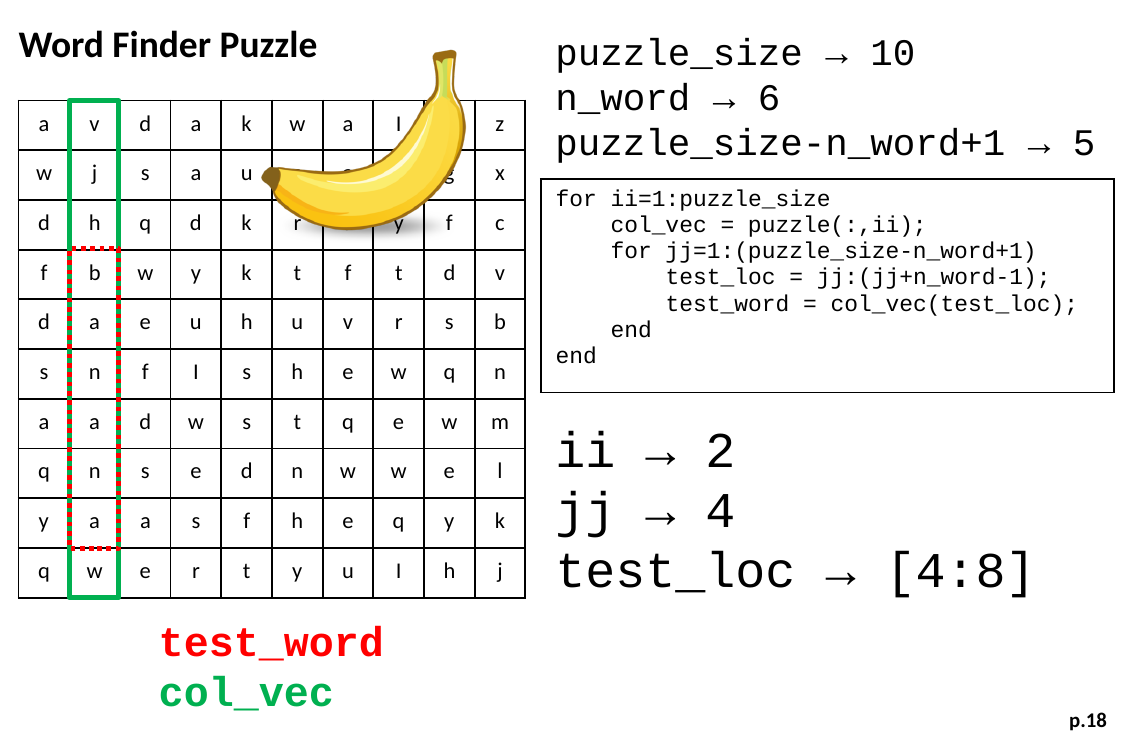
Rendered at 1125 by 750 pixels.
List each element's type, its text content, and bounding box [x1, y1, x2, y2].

table_cell w [425, 400, 474, 448]
table_cell y [273, 549, 322, 597]
table_cell a [171, 151, 220, 199]
table_cell d [19, 300, 67, 348]
table_cell j [476, 549, 524, 597]
table_header for ii=1:puzzle_size col_vec = puzzle(:,ii); for jj=1:(puzzle_size-n_word+1) test_loc = jj:(jj+n_word-1); test_word = col_vec(test_loc); end end [542, 180, 1113, 392]
table_cell t [222, 549, 271, 597]
table_cell d [425, 256, 474, 298]
table_cell l [476, 449, 524, 497]
table_cell q [121, 201, 170, 249]
table_cell u [222, 151, 253, 199]
table_cell b [476, 300, 524, 348]
table_cell w [19, 151, 67, 199]
table_cell h [273, 350, 322, 398]
table_cell e [121, 549, 170, 597]
table_cell k [476, 499, 524, 547]
table_cell e [324, 499, 372, 547]
table_cell q [19, 549, 67, 597]
table_cell u [324, 549, 372, 597]
table_cell a [121, 499, 170, 547]
table_cell d [19, 201, 67, 249]
table_cell s [121, 151, 170, 199]
table_header k [222, 101, 253, 149]
picture [258, 47, 473, 249]
text_box Word Finder Puzzle [18, 19, 1107, 65]
text_box test_word col_vec [143, 607, 399, 722]
table_cell x [479, 151, 524, 199]
text_box [67, 247, 121, 550]
table_cell q [425, 350, 474, 398]
table_cell d [171, 201, 220, 249]
table_cell w [374, 350, 423, 398]
table_cell y [425, 499, 474, 547]
table_cell n [476, 350, 524, 398]
table_cell y [171, 251, 220, 298]
table_cell n [273, 449, 322, 497]
text_box ii → 2 jj → 4 test_loc → [4:8] [540, 410, 1114, 605]
table_cell v [476, 251, 524, 298]
table_cell w [121, 251, 170, 298]
table_cell u [171, 300, 220, 348]
table_cell e [121, 300, 170, 348]
table_cell f [121, 350, 170, 398]
table_cell s [19, 350, 67, 398]
table_cell e [374, 400, 423, 448]
table_cell d [222, 449, 271, 497]
table_cell h [273, 499, 322, 547]
table_cell I [374, 549, 423, 597]
table_cell d [121, 400, 170, 448]
table_cell u [273, 300, 322, 348]
text_box [67, 548, 121, 600]
table_cell w [171, 400, 220, 448]
table_cell e [171, 449, 220, 497]
table_header a [19, 101, 67, 149]
table_cell t [374, 257, 423, 298]
table_cell f [222, 499, 271, 547]
table_cell s [222, 400, 271, 448]
table_cell s [171, 499, 220, 547]
table_cell t [273, 400, 322, 448]
table_header z [479, 101, 524, 149]
table_cell c [478, 201, 524, 249]
table_header d [121, 101, 170, 149]
table_cell q [374, 499, 423, 547]
table_cell s [121, 449, 170, 497]
slide_number p.18 [853, 706, 1107, 732]
table_cell k [222, 201, 253, 249]
table_cell q [19, 449, 67, 497]
table_cell v [324, 300, 372, 348]
table_cell w [374, 449, 423, 497]
table_cell e [324, 350, 372, 398]
table_cell m [476, 400, 524, 448]
table_cell a [19, 400, 67, 448]
table_cell s [425, 300, 474, 348]
text_box puzzle_size → 10 n_word → 6 puzzle_size-n_word+1 → 5 [540, 20, 1114, 171]
table_header a [171, 101, 220, 149]
table_cell h [425, 549, 474, 597]
table_cell t [273, 257, 322, 298]
table_cell f [324, 257, 372, 298]
table_cell I [171, 350, 220, 398]
table_cell s [222, 350, 271, 398]
table_cell w [324, 449, 372, 497]
table_cell h [222, 300, 271, 348]
table_cell r [374, 300, 423, 348]
text_box [67, 98, 121, 252]
table_cell r [171, 549, 220, 597]
table_cell q [324, 400, 372, 448]
table_cell f [19, 251, 67, 298]
table_cell e [425, 449, 474, 497]
table_cell k [222, 251, 271, 298]
table_cell y [19, 499, 67, 547]
